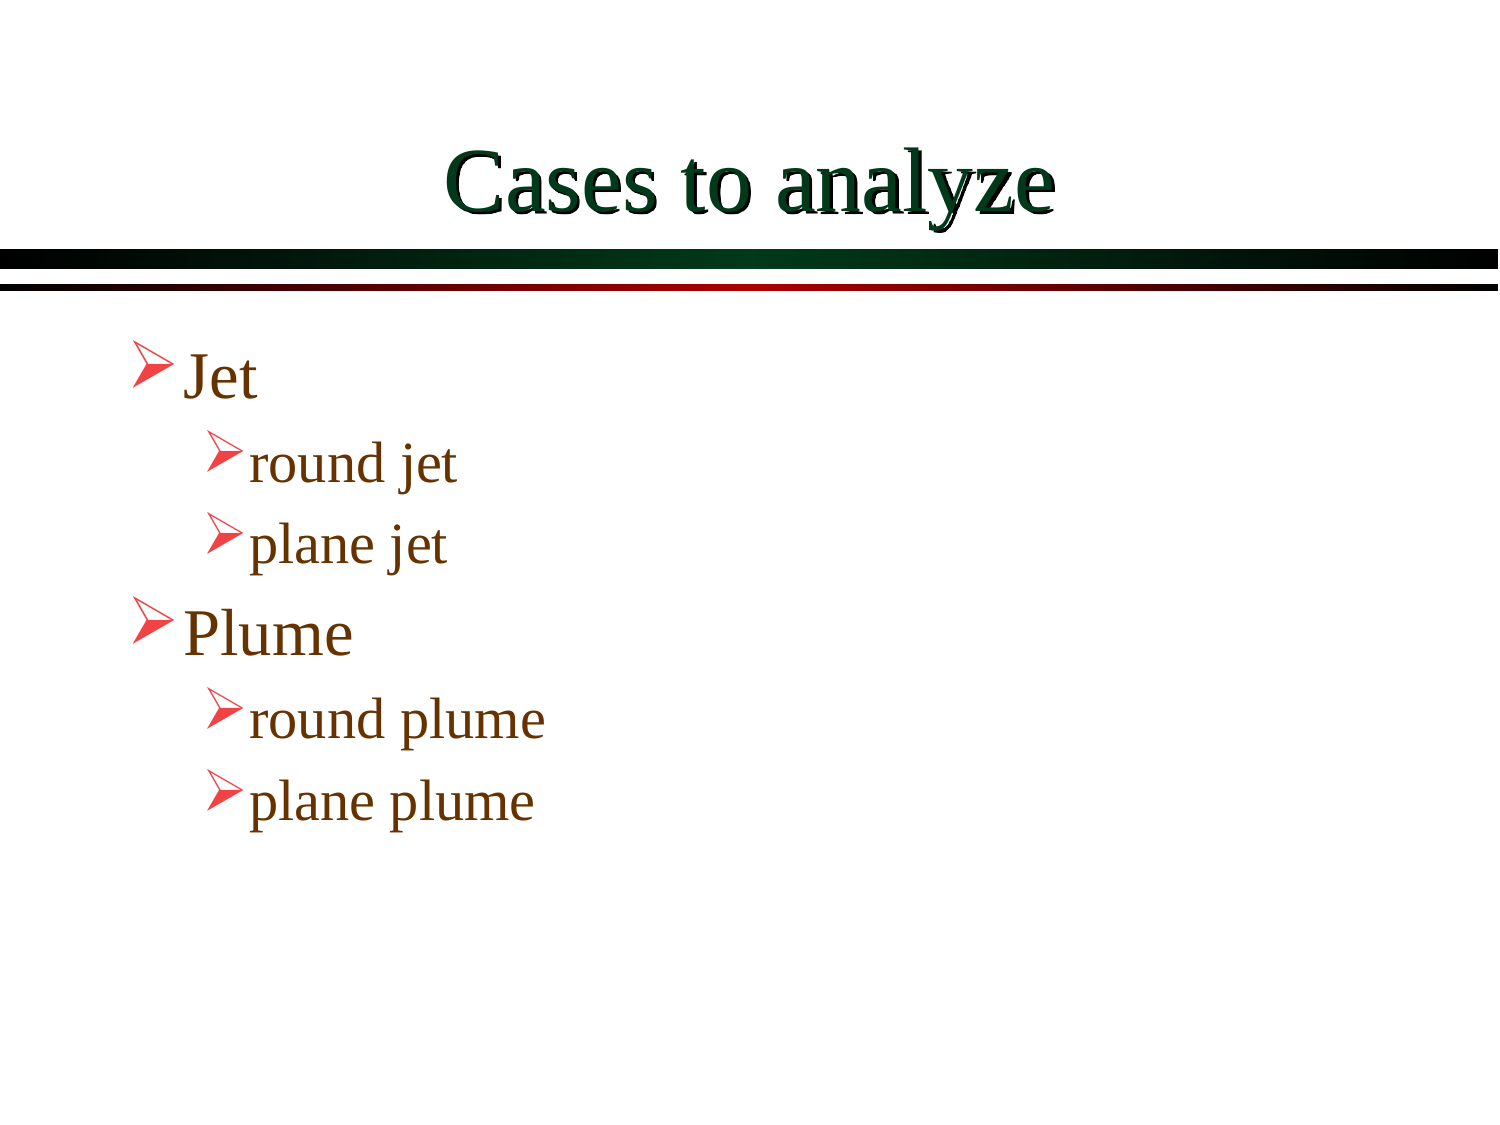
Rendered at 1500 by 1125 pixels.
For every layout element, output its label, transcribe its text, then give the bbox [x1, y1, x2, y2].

list Jet round jet plane jet Plume round plume plane plume [112, 324, 1388, 1001]
title Cases to analyze [112, 49, 1388, 238]
